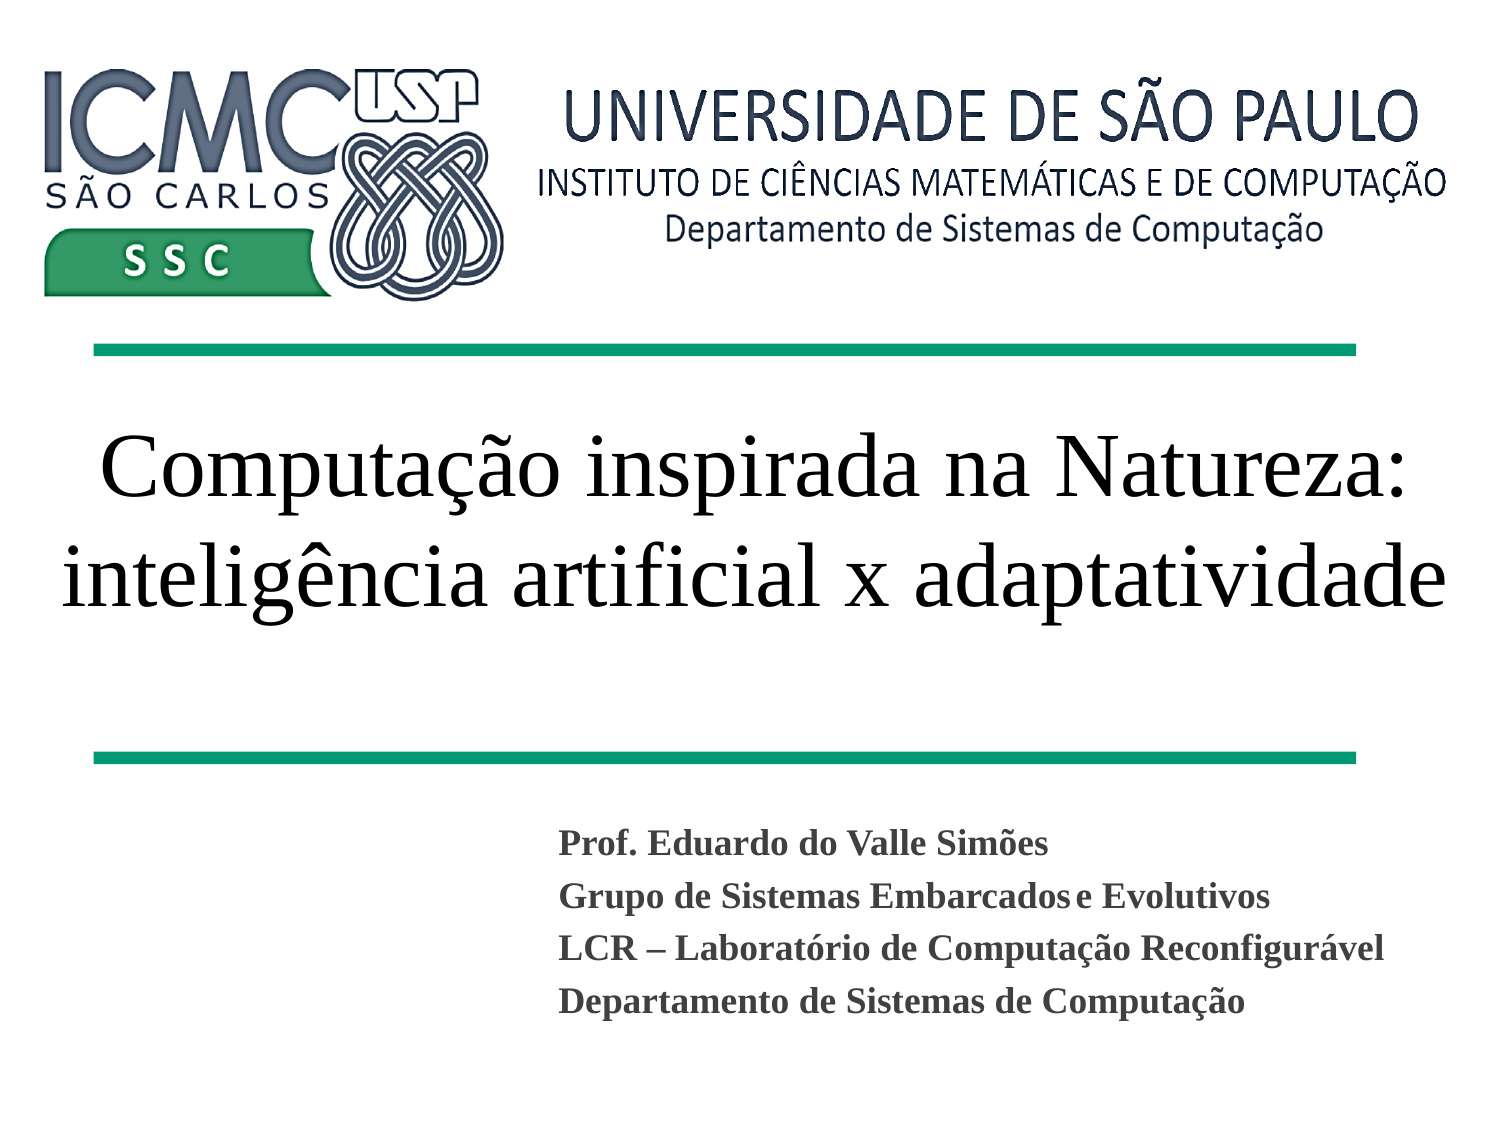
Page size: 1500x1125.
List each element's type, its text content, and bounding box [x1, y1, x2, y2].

picture [0, 30, 1483, 303]
title Computação inspirada na Natureza: inteligência artificial x adaptatividade [29, 397, 1483, 714]
subtitle Prof. Eduardo do Valle Simões Grupo de Sistemas Embarcados e Evolutivos LCR – Laboratório de Computação Reconfigurável Departamento de Sistemas de Computação [64, 810, 1460, 1041]
